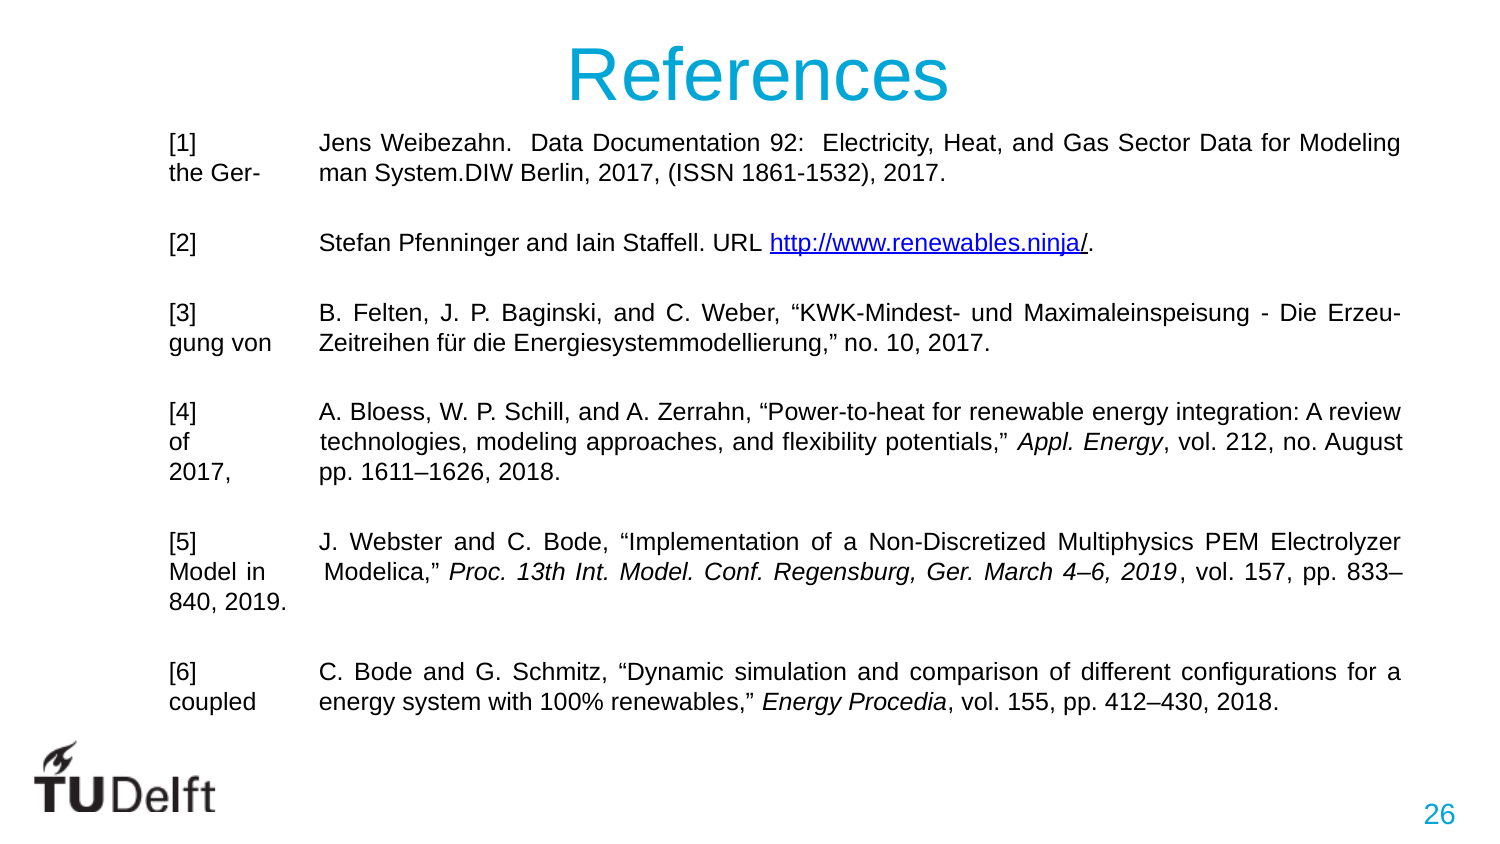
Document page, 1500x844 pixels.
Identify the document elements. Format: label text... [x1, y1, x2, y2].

title References [177, 0, 1341, 118]
list [1] Jens Weibezahn. Data Documentation 92: Electricity, Heat, and Gas Sector Data for Modeling the Ger- man System.DIW Berlin, 2017, (ISSN 1861-1532), 2017. [2] Stefan Pfenninger and Iain Staffell. URL http://www.renewables.ninja/. [3] B. Felten, J. P. Baginski, and C. Weber, “KWK-Mindest- und Maximaleinspeisung - Die Erzeu- gung von Zeitreihen für die Energiesystemmodellierung,” no. 10, 2017. [4] A. Bloess, W. P. Schill, and A. Zerrahn, “Power-to-heat for renewable energy integration: A review of technologies, modeling approaches, and flexibility potentials,” Appl. Energy, vol. 212, no. August 2017, pp. 1611–1626, 2018. [5] J. Webster and C. Bode, “Implementation of a Non-Discretized Multiphysics PEM Electrolyzer Model in Modelica,” Proc. 13th Int. Model. Conf. Regensburg, Ger. March 4–6, 2019, vol. 157, pp. 833–840, 2019. [6] C. Bode and G. Schmitz, “Dynamic simulation and comparison of different configurations for a coupled energy system with 100% renewables,” Energy Procedia, vol. 155, pp. 412–430, 2018. [153, 118, 1419, 789]
